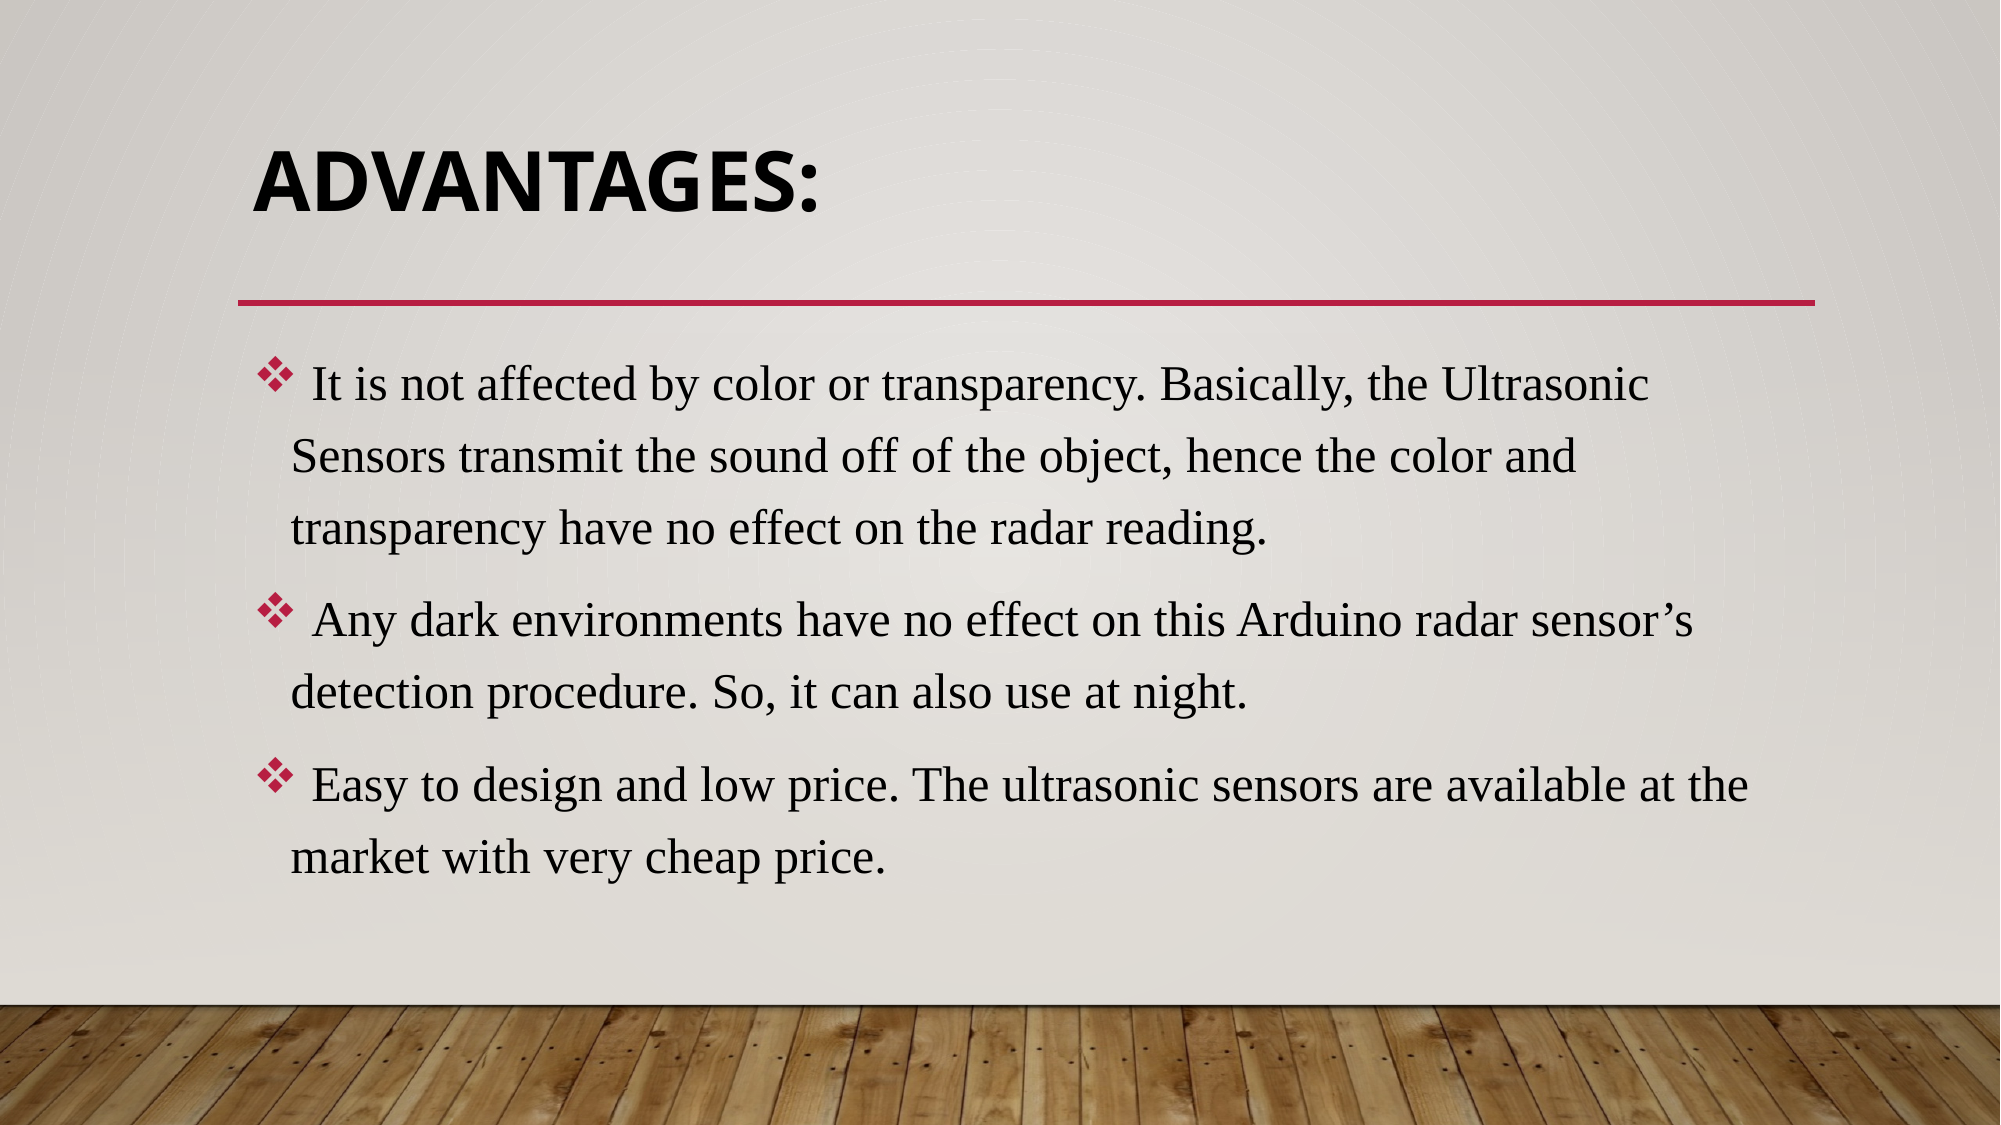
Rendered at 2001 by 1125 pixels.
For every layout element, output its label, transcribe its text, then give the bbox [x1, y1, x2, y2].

title ADVANTAGES: [238, 131, 1814, 305]
picture [0, 1005, 2000, 1125]
list It is not affected by color or transparency. Basically, the Ultrasonic Sensors transmit the sound off of the object, hence the color and transparency have no effect on the radar reading. Any dark environments have no effect on this Arduino radar sensor’s detection procedure. So, it can also use at night. Easy to design and low price. The ultrasonic sensors are available at the market with very cheap price. [238, 330, 1814, 897]
